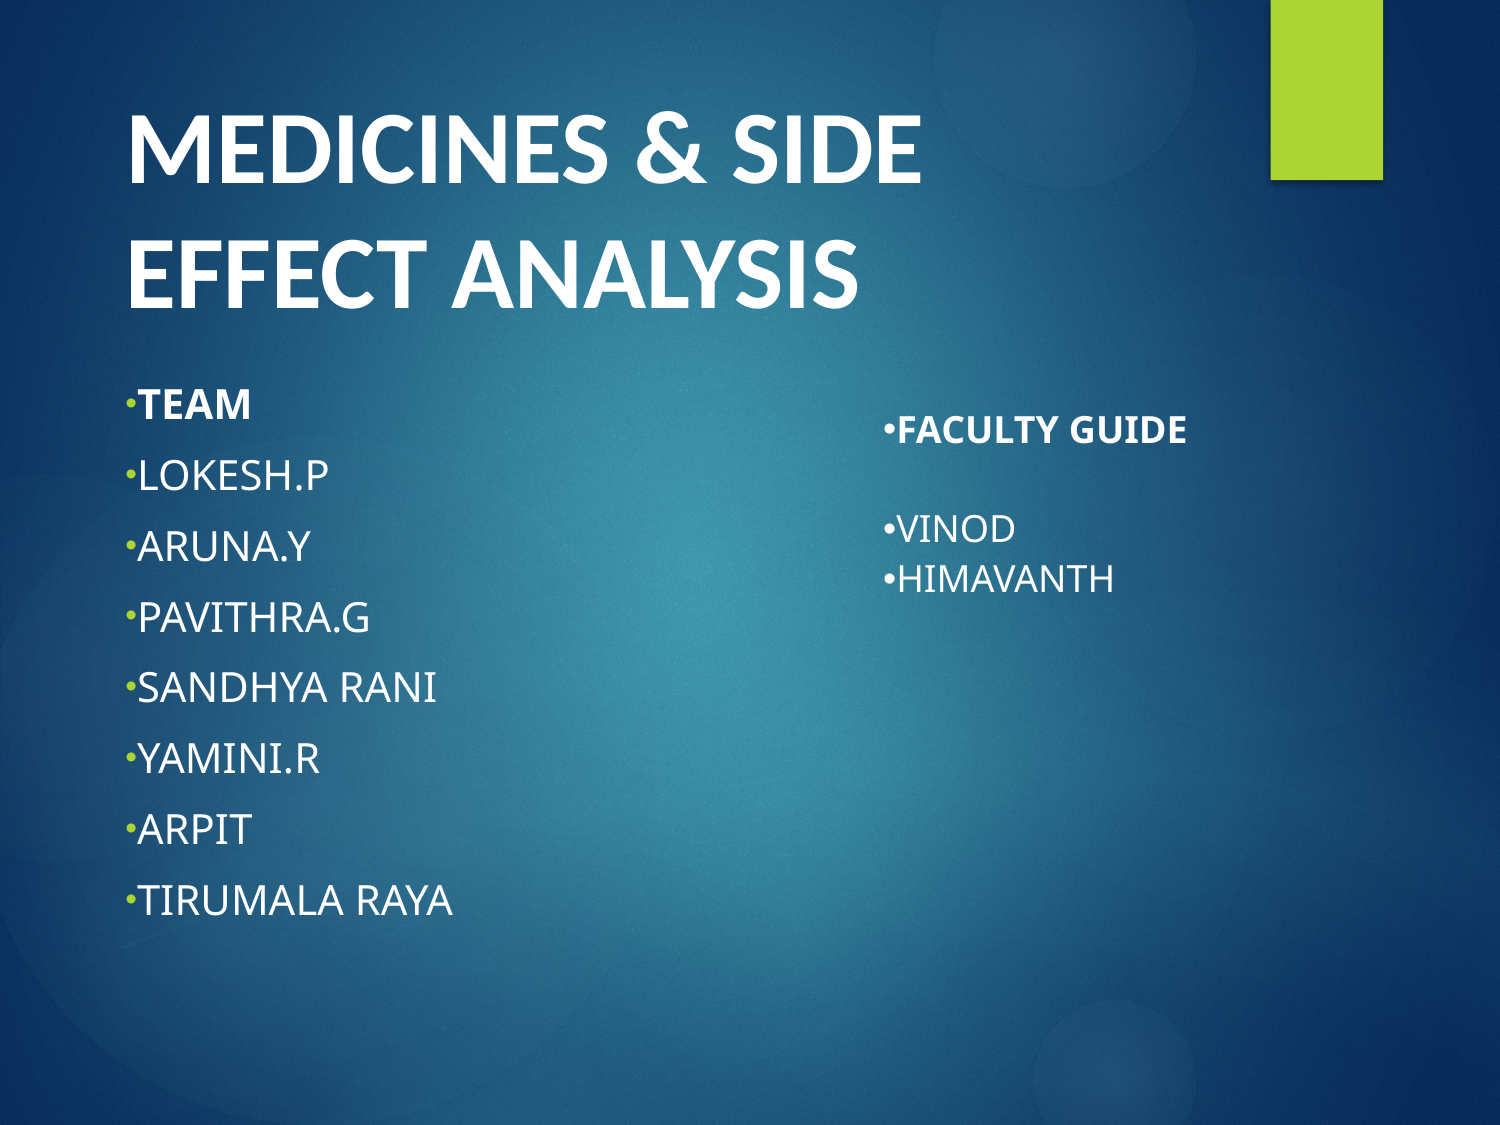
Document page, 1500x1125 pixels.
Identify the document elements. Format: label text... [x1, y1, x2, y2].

title MEDICINES & SIDE EFFECT ANALYSIS [110, 60, 1197, 337]
subtitle TEAM LOKESH.P ARUNA.Y PAVITHRA.G SANDHYA RANI YAMINI.R ARPIT TIRUMALA RAYA [110, 370, 789, 1000]
text_box FACULTY GUIDE VINOD HIMAVANTH [868, 403, 1349, 609]
